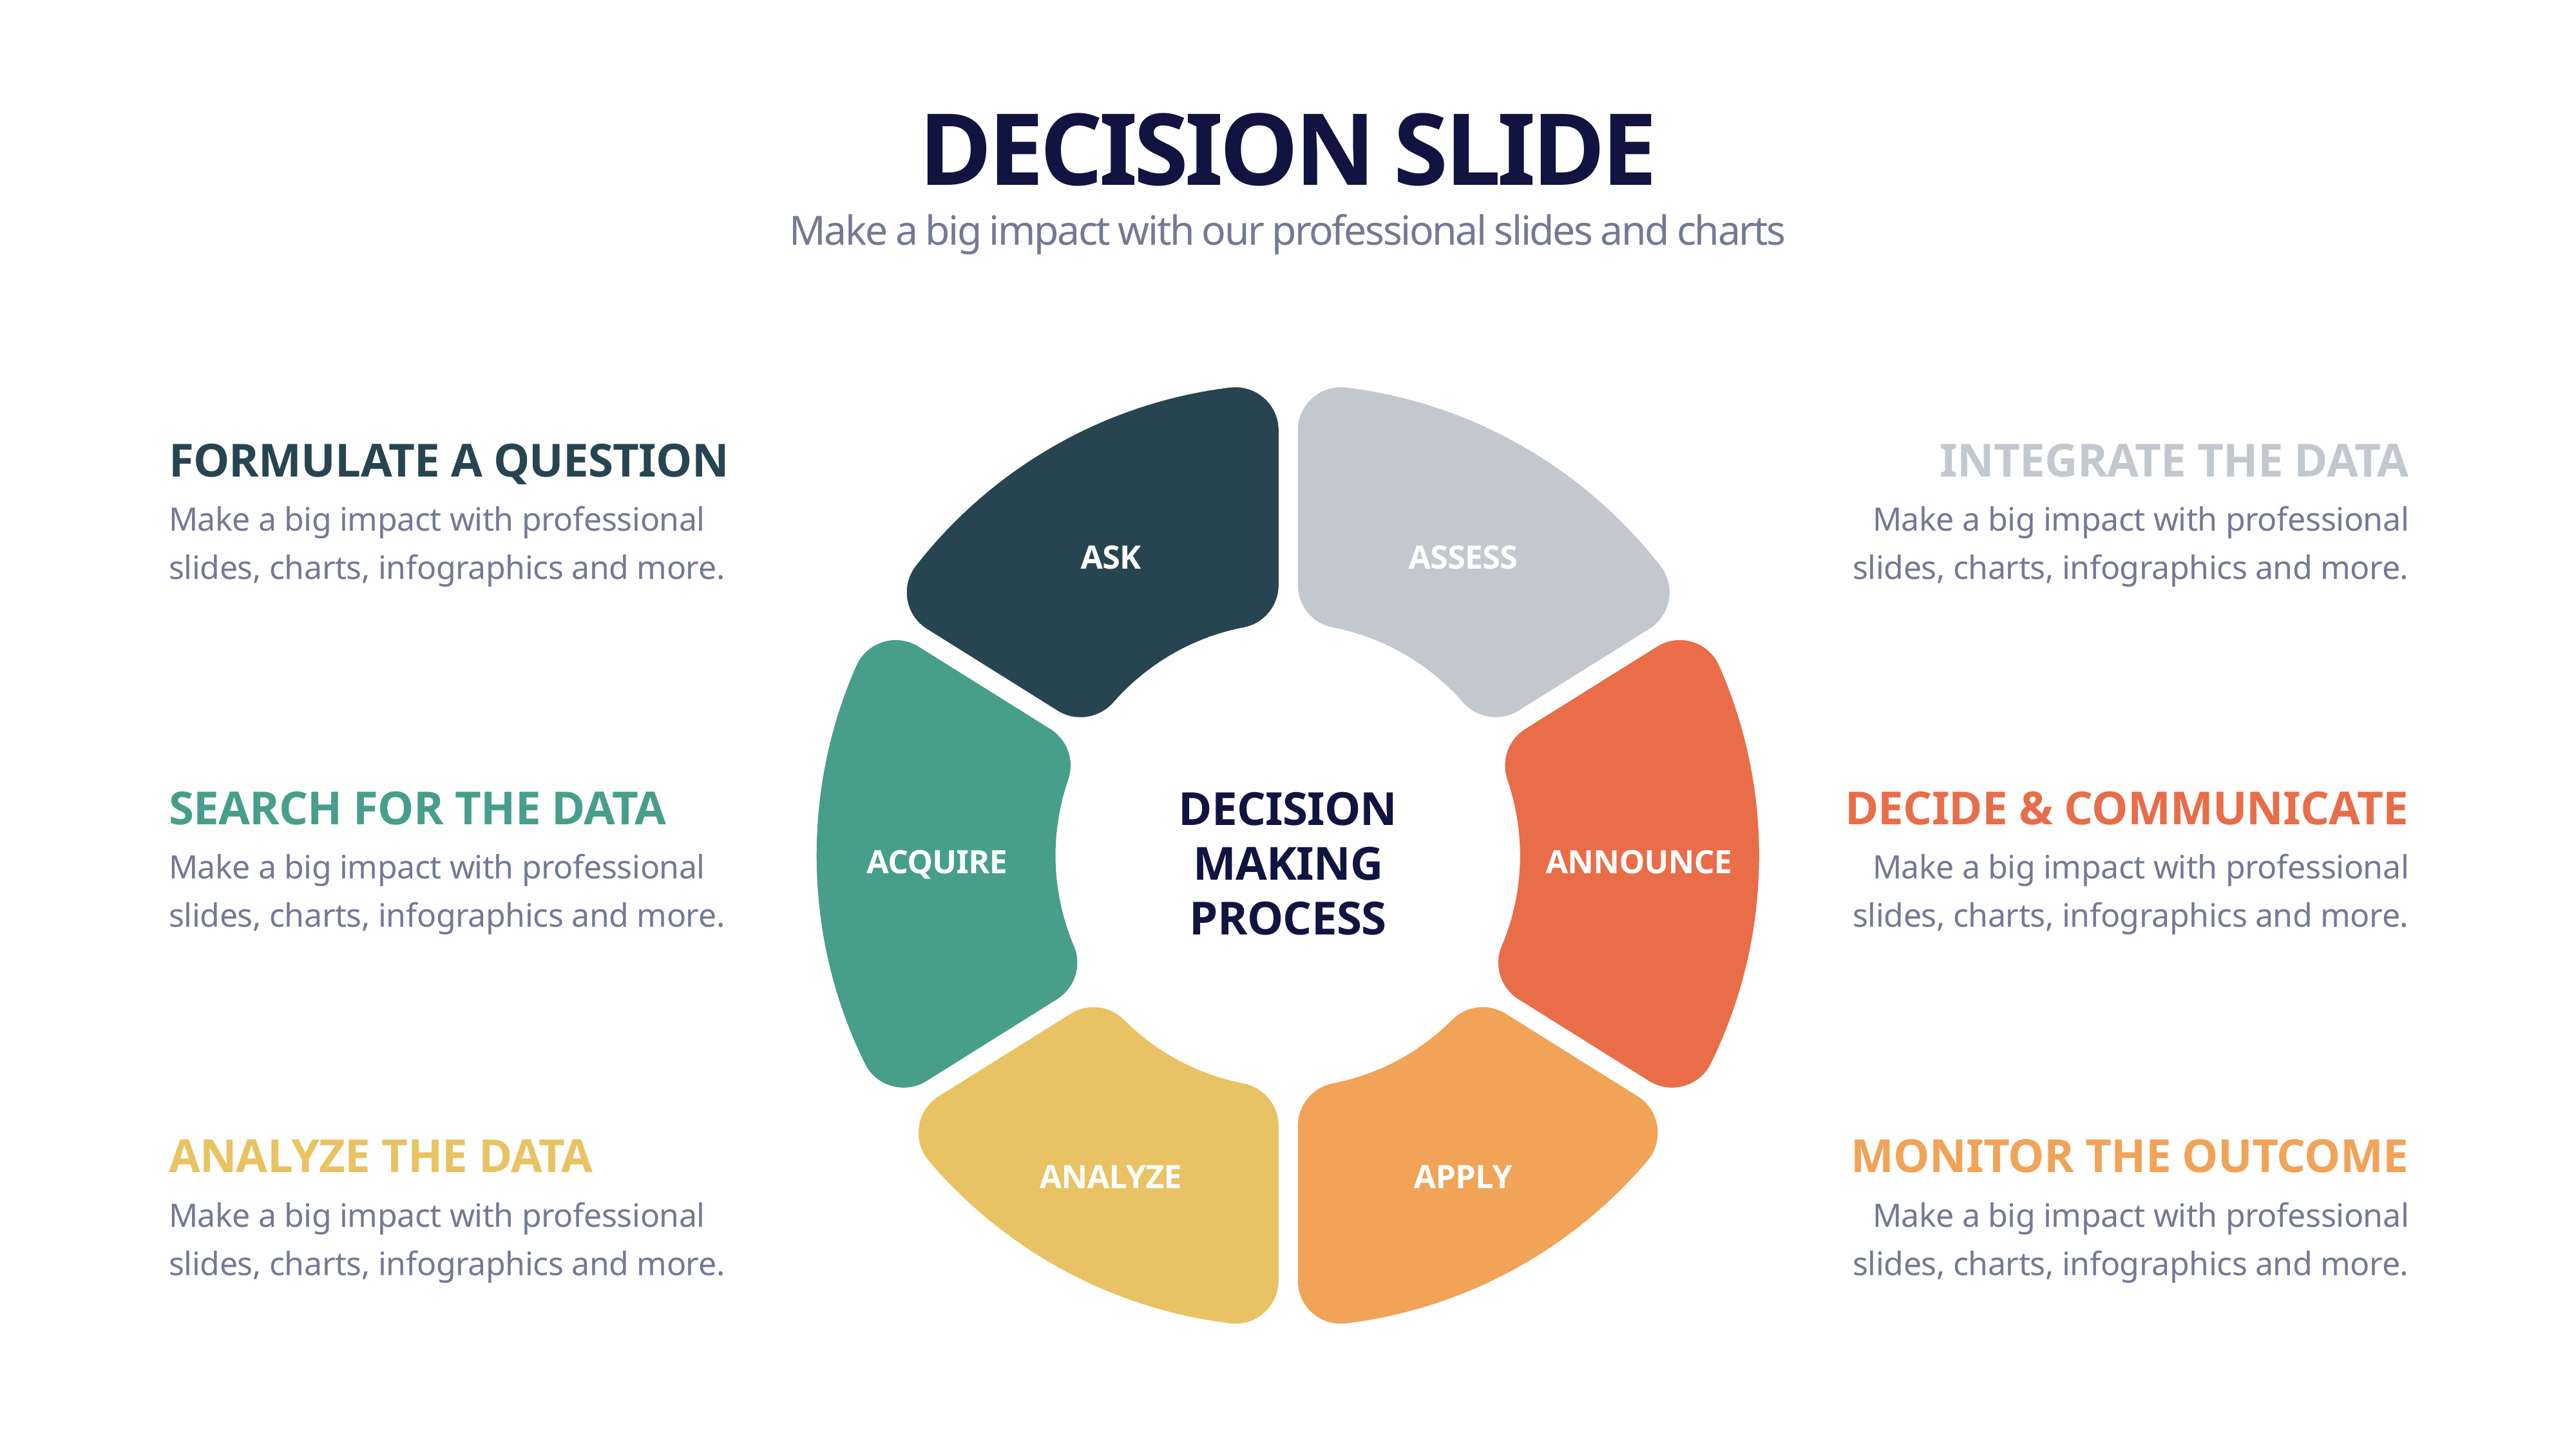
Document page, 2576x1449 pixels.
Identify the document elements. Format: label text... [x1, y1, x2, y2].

text_box Make a big impact with our professional slides and charts [160, 200, 2416, 258]
text_box [1297, 387, 1670, 717]
text_box ANALYZE THE DATA [159, 1122, 770, 1180]
text_box DECISION SLIDE [160, 80, 2416, 200]
text_box Make a big impact with professional slides, charts, infographics and more. [1807, 832, 2419, 939]
text_box Make a big impact with professional slides, charts, infographics and more. [159, 1180, 770, 1287]
text_box [1297, 1007, 1658, 1324]
text_box Make a big impact with professional slides, charts, infographics and more. [1807, 484, 2419, 591]
text_box FORMULATE A QUESTION [159, 426, 770, 484]
text_box Make a big impact with professional slides, charts, infographics and more. [1807, 1180, 2419, 1287]
text_box [816, 639, 1078, 1088]
text_box INTEGRATE THE DATA [1807, 426, 2419, 484]
text_box ANALYZE [1002, 1151, 1220, 1200]
text_box ACQUIRE [828, 836, 1046, 885]
text_box SEARCH FOR THE DATA [159, 774, 770, 832]
text_box [906, 387, 1279, 717]
text_box [918, 1007, 1279, 1324]
text_box ASSESS [1354, 532, 1572, 580]
text_box MONITOR THE OUTCOME [1807, 1122, 2419, 1180]
text_box Make a big impact with professional slides, charts, infographics and more. [159, 832, 770, 939]
text_box ANNOUNCE [1530, 836, 1748, 885]
text_box DECISION MAKING PROCESS [1120, 775, 1456, 949]
text_box ASK [1002, 532, 1220, 580]
text_box Make a big impact with professional slides, charts, infographics and more. [159, 484, 770, 591]
text_box APPLY [1354, 1151, 1572, 1200]
text_box DECIDE & COMMUNICATE [1807, 774, 2419, 832]
text_box [1498, 639, 1759, 1088]
